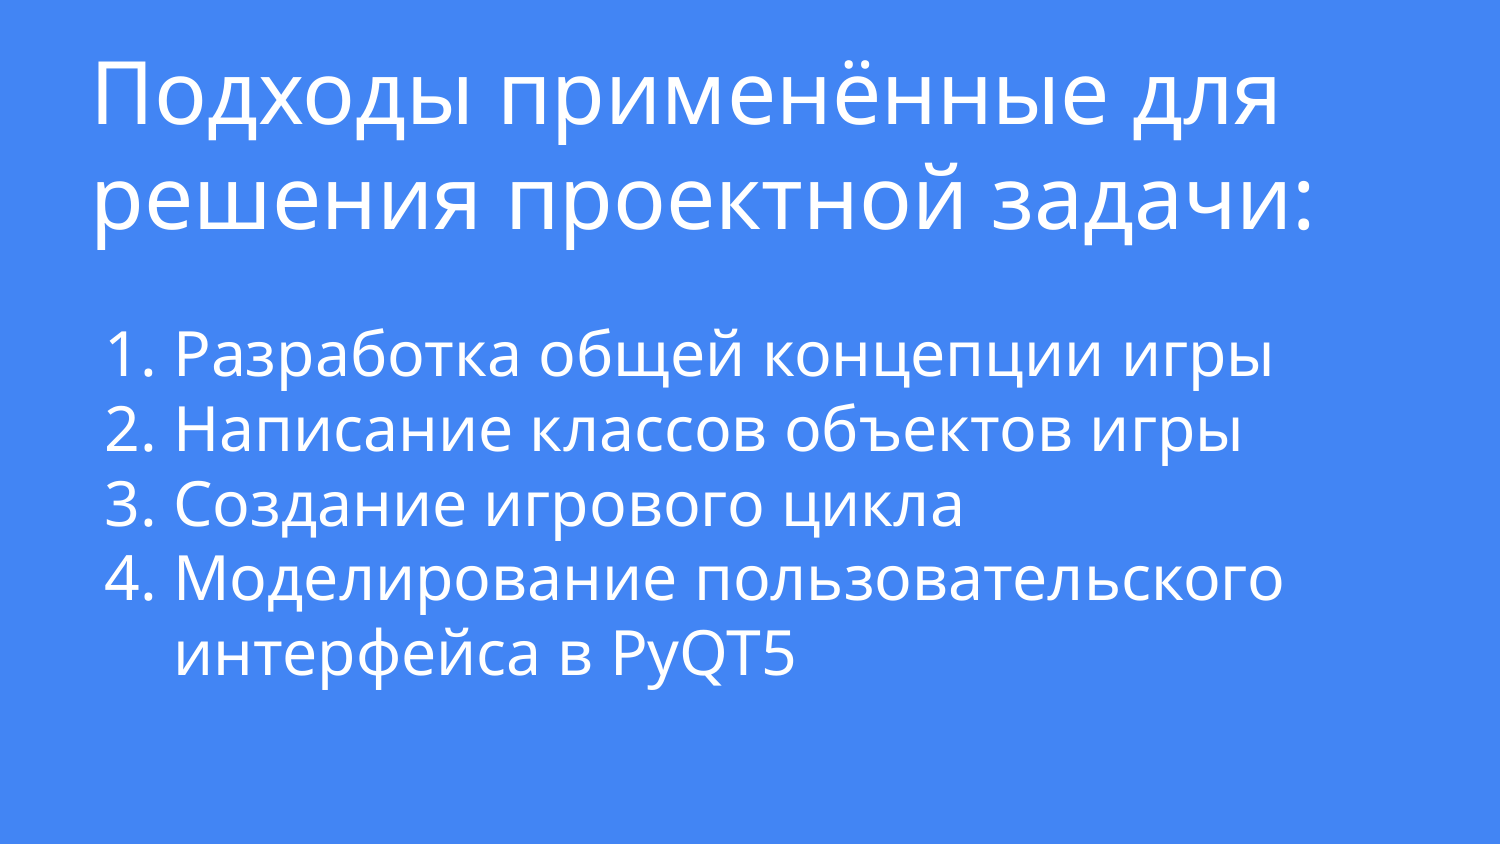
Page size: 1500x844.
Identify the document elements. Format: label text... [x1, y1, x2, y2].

text_box Разработка общей концепции игры Написание классов объектов игры Создание игрового цикла Моделирование пользовательского интерфейса в PyQT5 [83, 298, 1339, 785]
title Подходы применённые для решения проектной задачи: [75, 40, 1425, 243]
